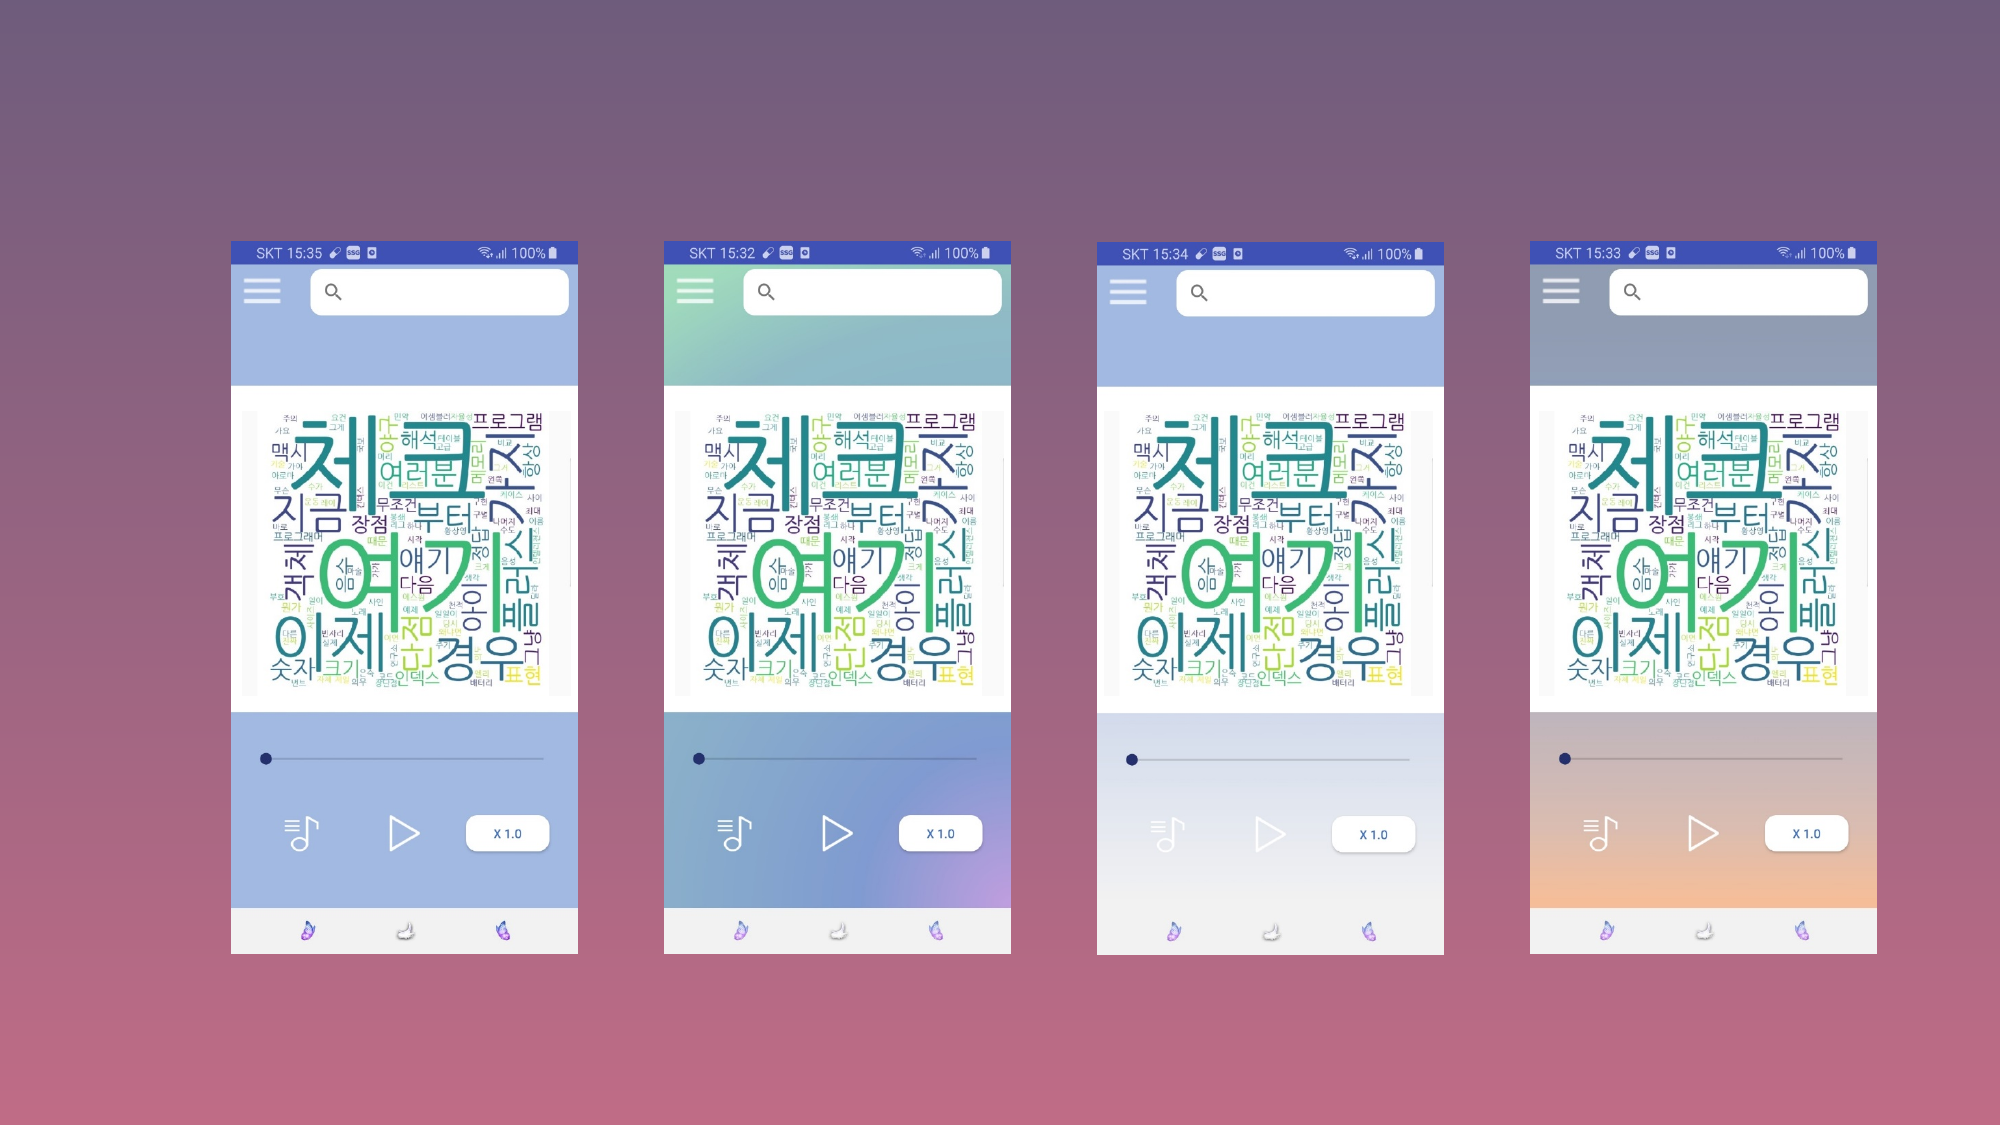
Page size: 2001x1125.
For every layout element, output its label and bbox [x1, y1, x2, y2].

text_box [664, 241, 1011, 954]
text_box [231, 241, 578, 954]
text_box [1097, 242, 1444, 955]
text_box [0, 0, 2000, 1125]
text_box [1530, 241, 1877, 954]
